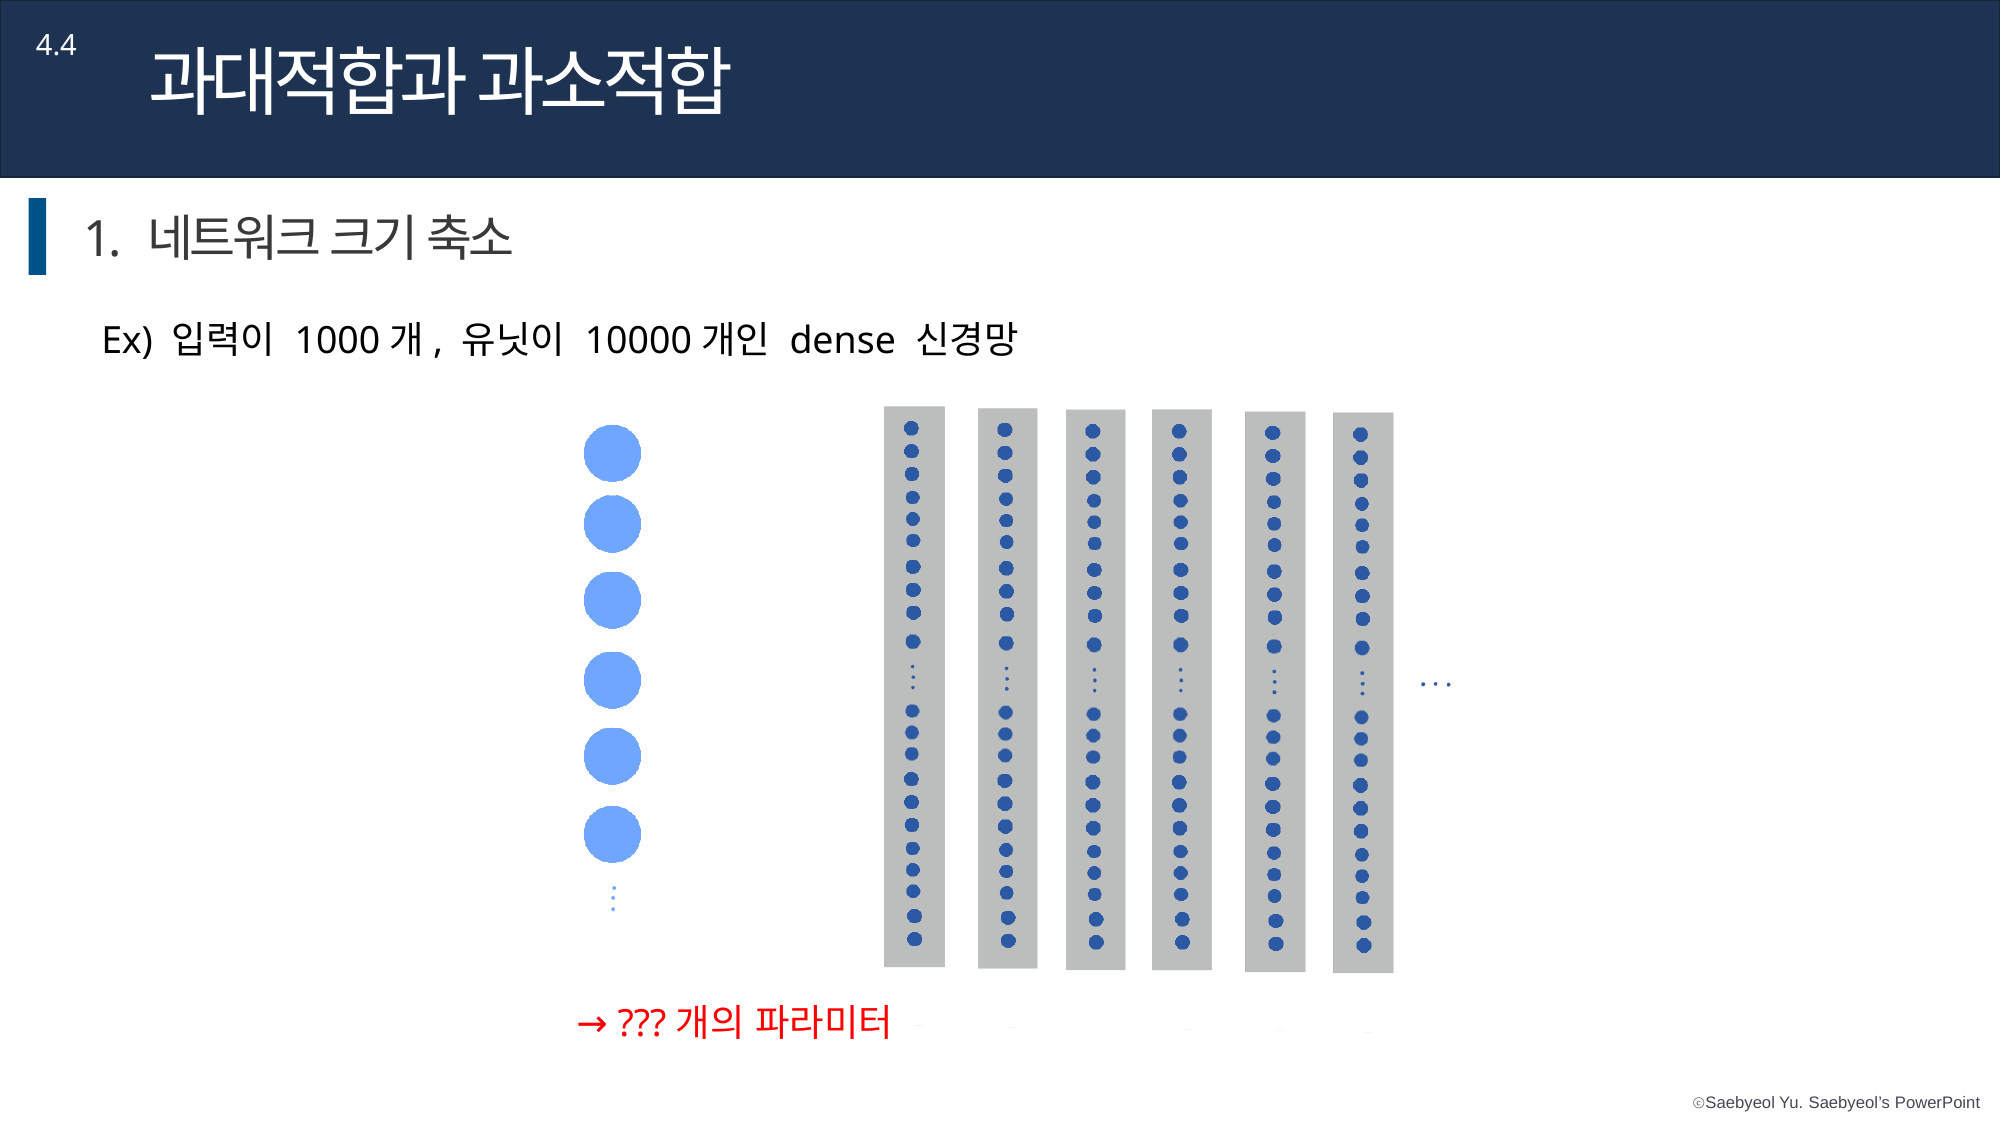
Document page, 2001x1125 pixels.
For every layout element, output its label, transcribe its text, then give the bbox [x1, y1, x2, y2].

text_box Ex) 입력이 1000개, 유닛이 10000개인 dense 신경망 [86, 309, 423, 369]
text_box [0, 0, 2000, 178]
picture [423, 296, 1518, 1049]
text_box 4.4 [21, 19, 92, 69]
text_box [28, 197, 47, 276]
text_box 1. 네트워크 크기 축소 [68, 198, 530, 274]
text_box 과대적합과 과소적합 [133, 27, 749, 132]
